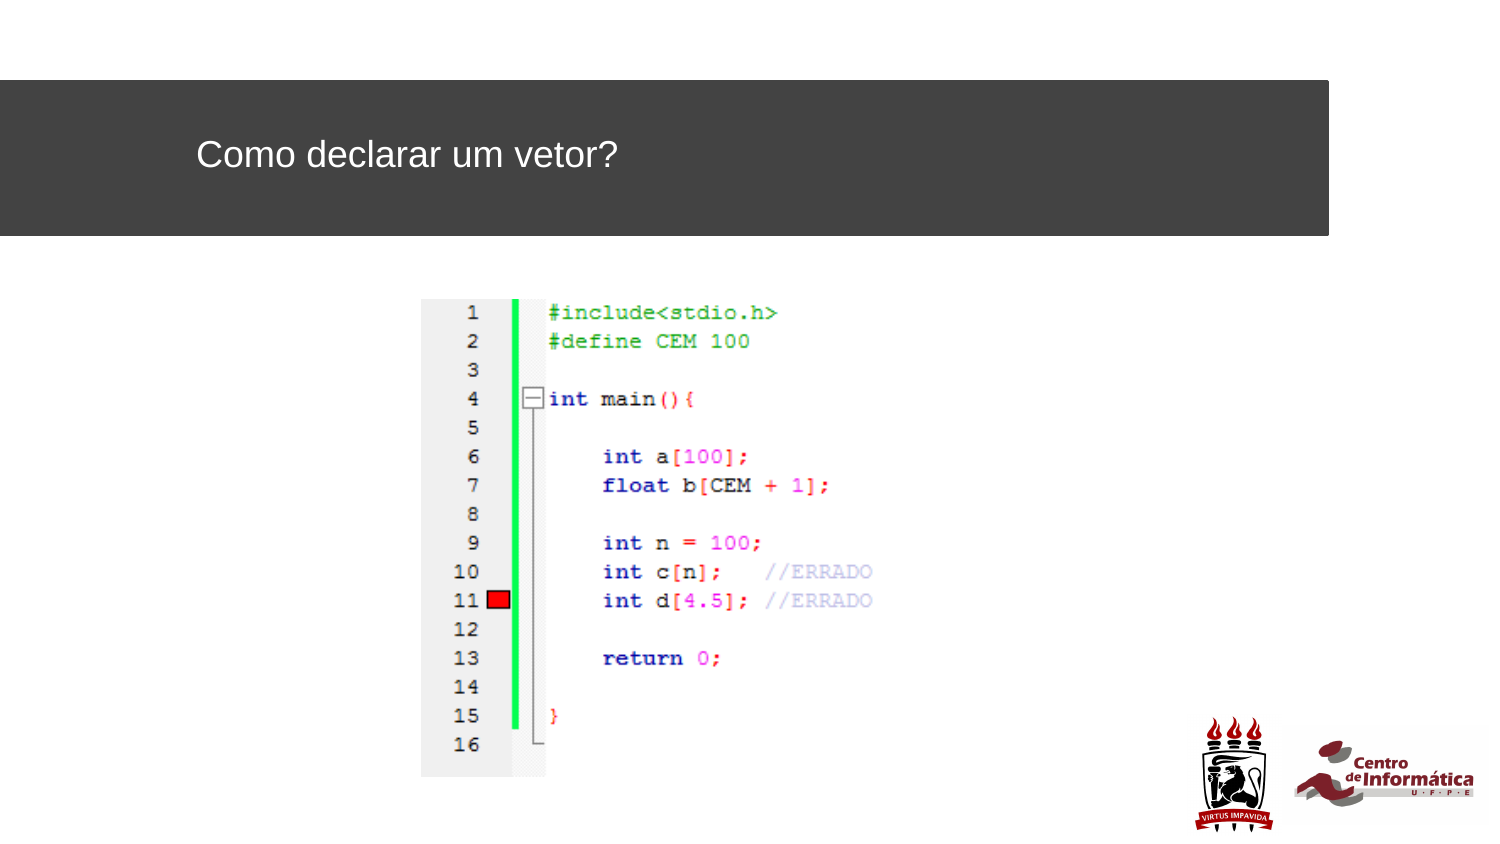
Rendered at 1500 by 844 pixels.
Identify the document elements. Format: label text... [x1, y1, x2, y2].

picture [420, 299, 910, 777]
text_box Como declarar um vetor? [181, 114, 1188, 201]
text_box [0, 81, 1328, 235]
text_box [1187, 714, 1489, 837]
